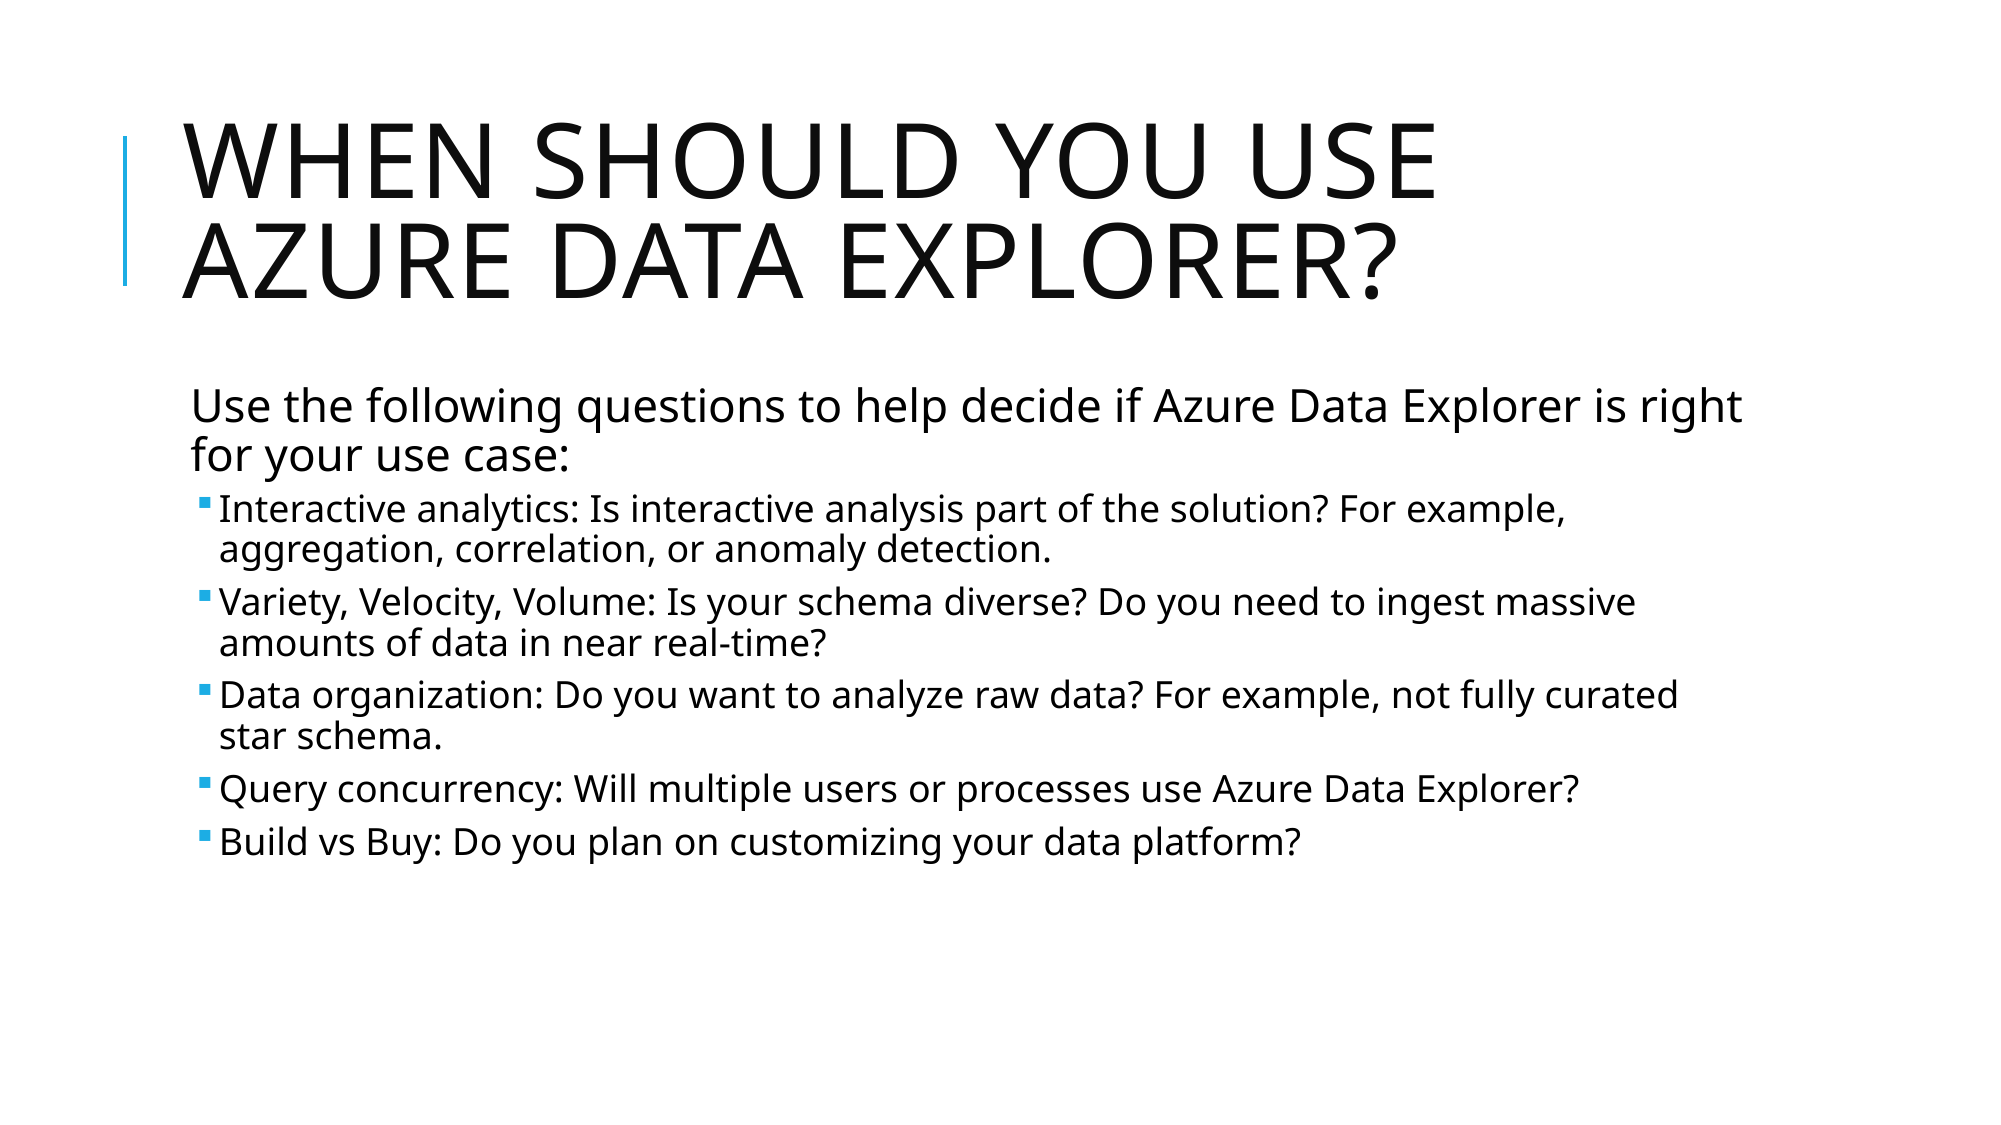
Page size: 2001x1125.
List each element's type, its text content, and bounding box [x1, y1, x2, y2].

list Use the following questions to help decide if Azure Data Explorer is right for your use case: Interactive analytics: Is interactive analysis part of the solution? For example, aggregation, correlation, or anomaly detection. Variety, Velocity, Volume: Is your schema diverse? Do you need to ingest massive amounts of data in near real-time? Data organization: Do you want to analyze raw data? For example, not fully curated star schema. Query concurrency: Will multiple users or processes use Azure Data Explorer? Build vs Buy: Do you plan on customizing your data platform? [168, 375, 1763, 1035]
title When should you use Azure Data Explorer? [168, 96, 1763, 342]
